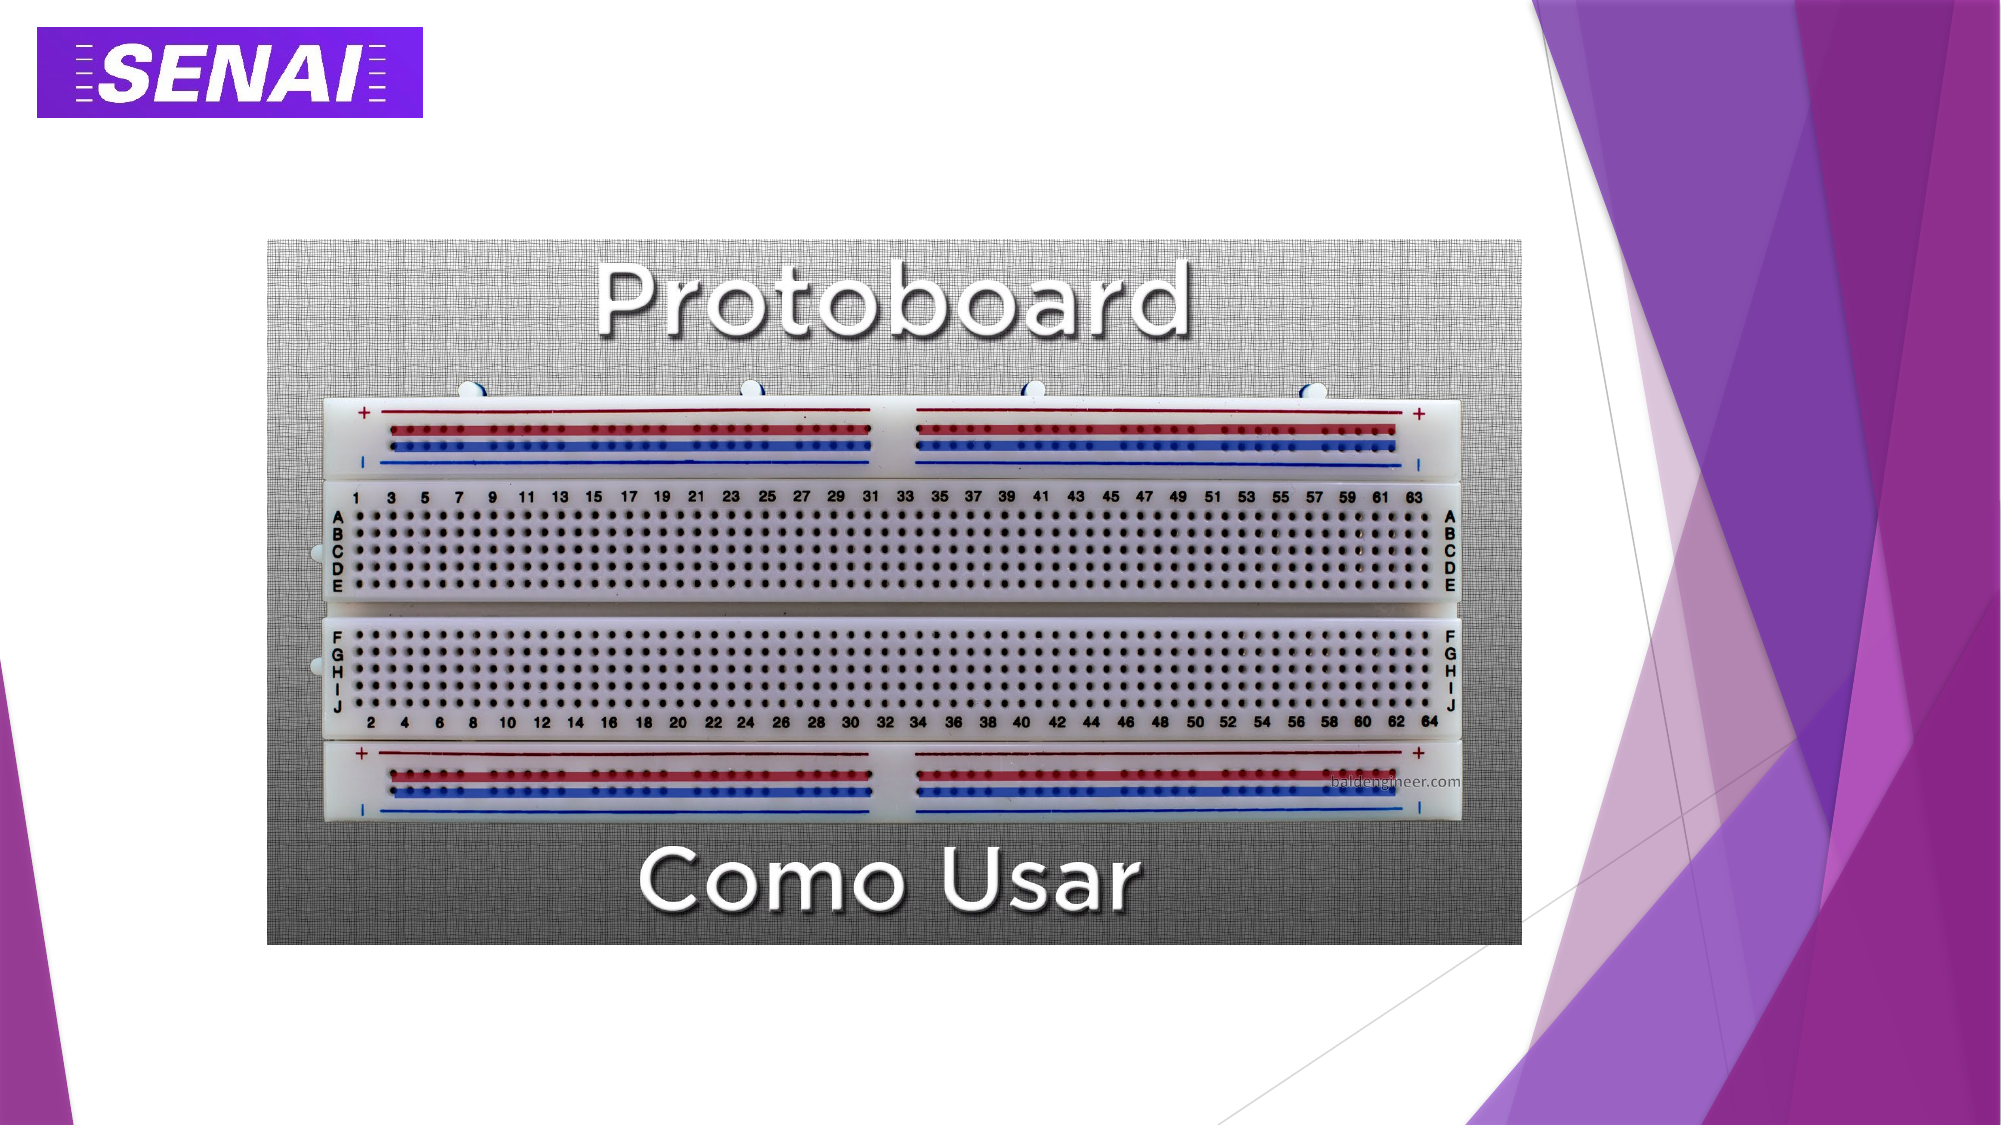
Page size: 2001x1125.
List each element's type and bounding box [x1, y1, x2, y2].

list [267, 239, 1522, 946]
picture [37, 27, 423, 118]
